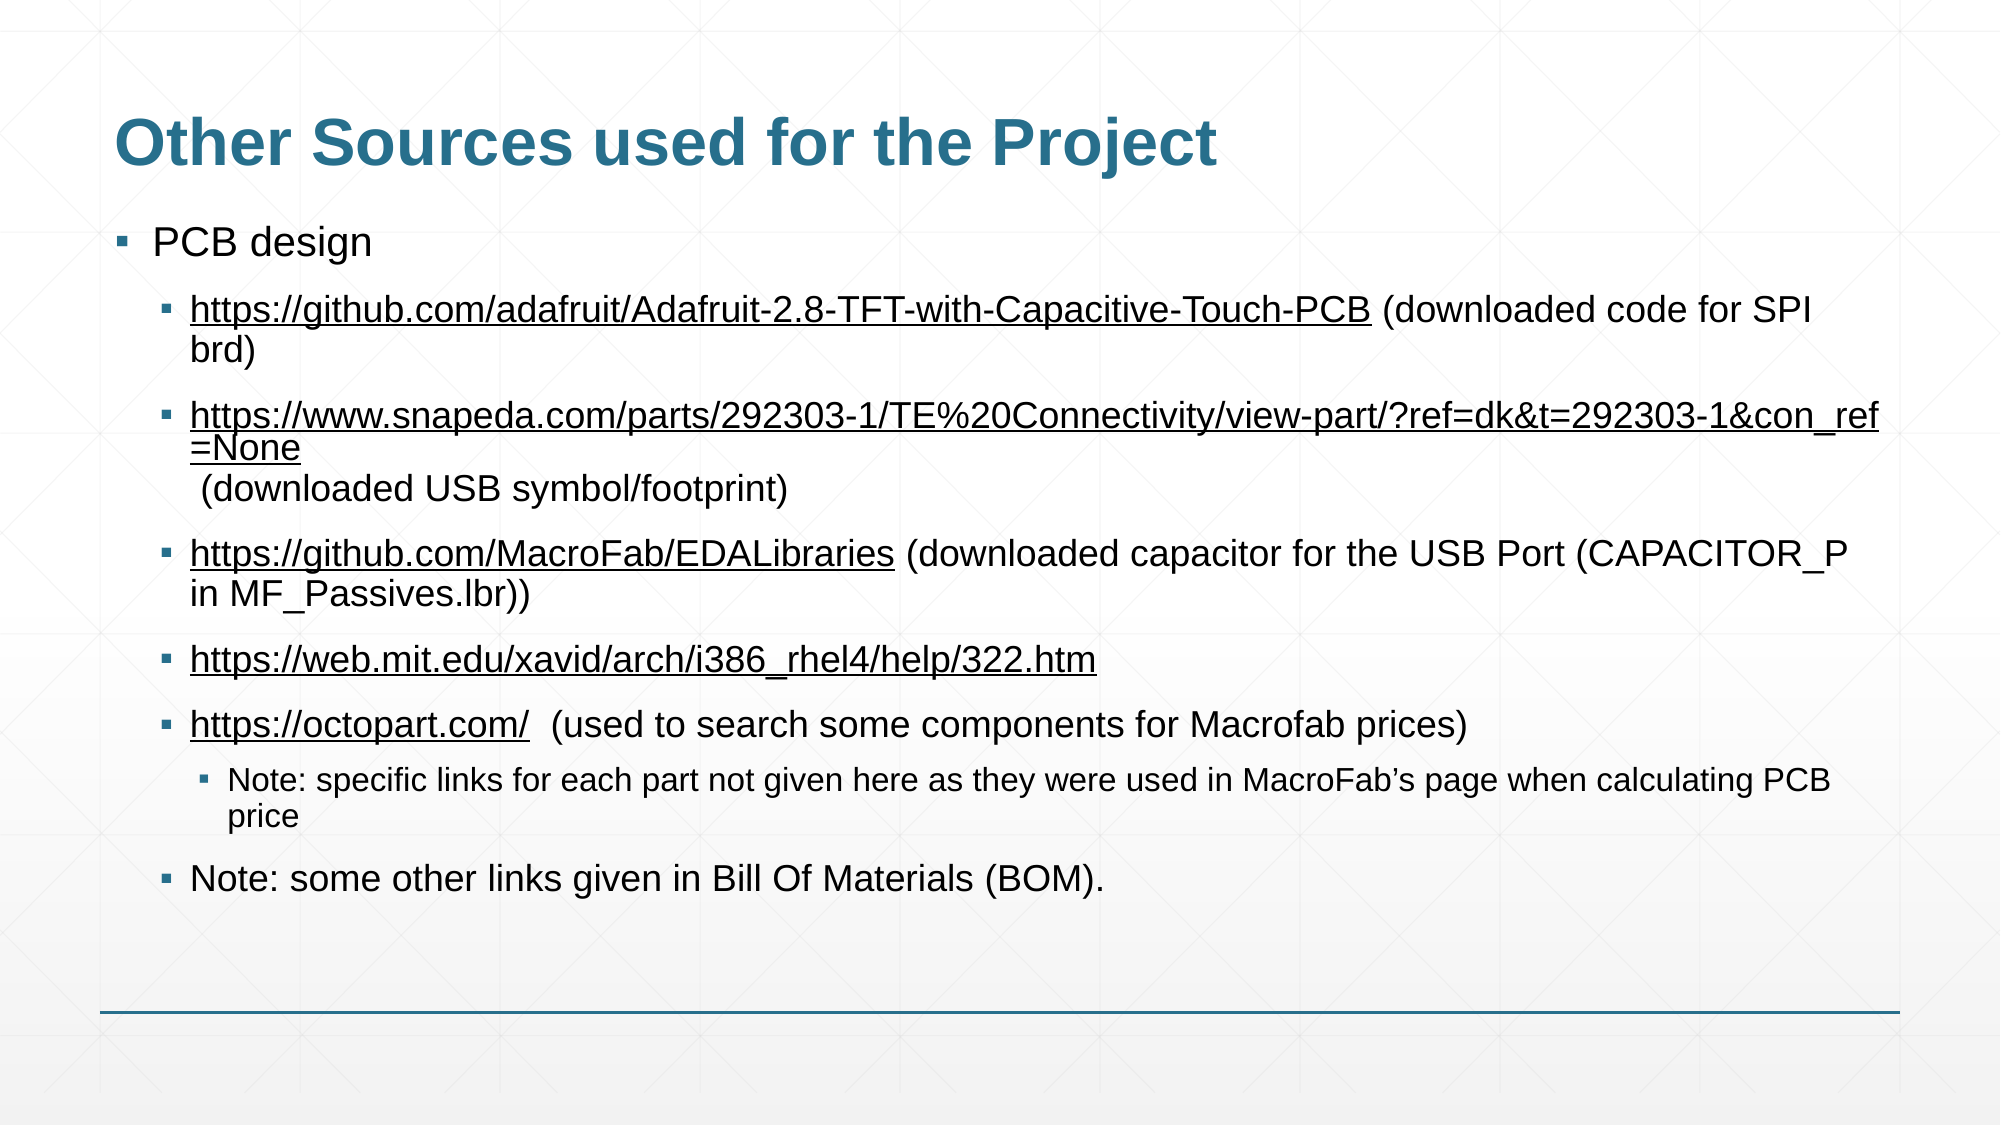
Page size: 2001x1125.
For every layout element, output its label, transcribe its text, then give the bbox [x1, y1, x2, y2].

list PCB design https://github.com/adafruit/Adafruit-2.8-TFT-with-Capacitive-Touch-PCB (downloaded code for SPI brd) https://www.snapeda.com/parts/292303-1/TE%20Connectivity/view-part/?ref=dk&t=292303-1&con_ref=None (downloaded USB symbol/footprint) https://github.com/MacroFab/EDALibraries (downloaded capacitor for the USB Port (CAPACITOR_P in MF_Passives.lbr)) https://web.mit.edu/xavid/arch/i386_rhel4/help/322.htm https://octopart.com/ (used to search some components for Macrofab prices) Note: specific links for each part not given here as they were used in MacroFab’s page when calculating PCB price Note: some other links given in Bill Of Materials (BOM). [99, 212, 1900, 988]
title Other Sources used for the Project [99, 37, 1900, 188]
